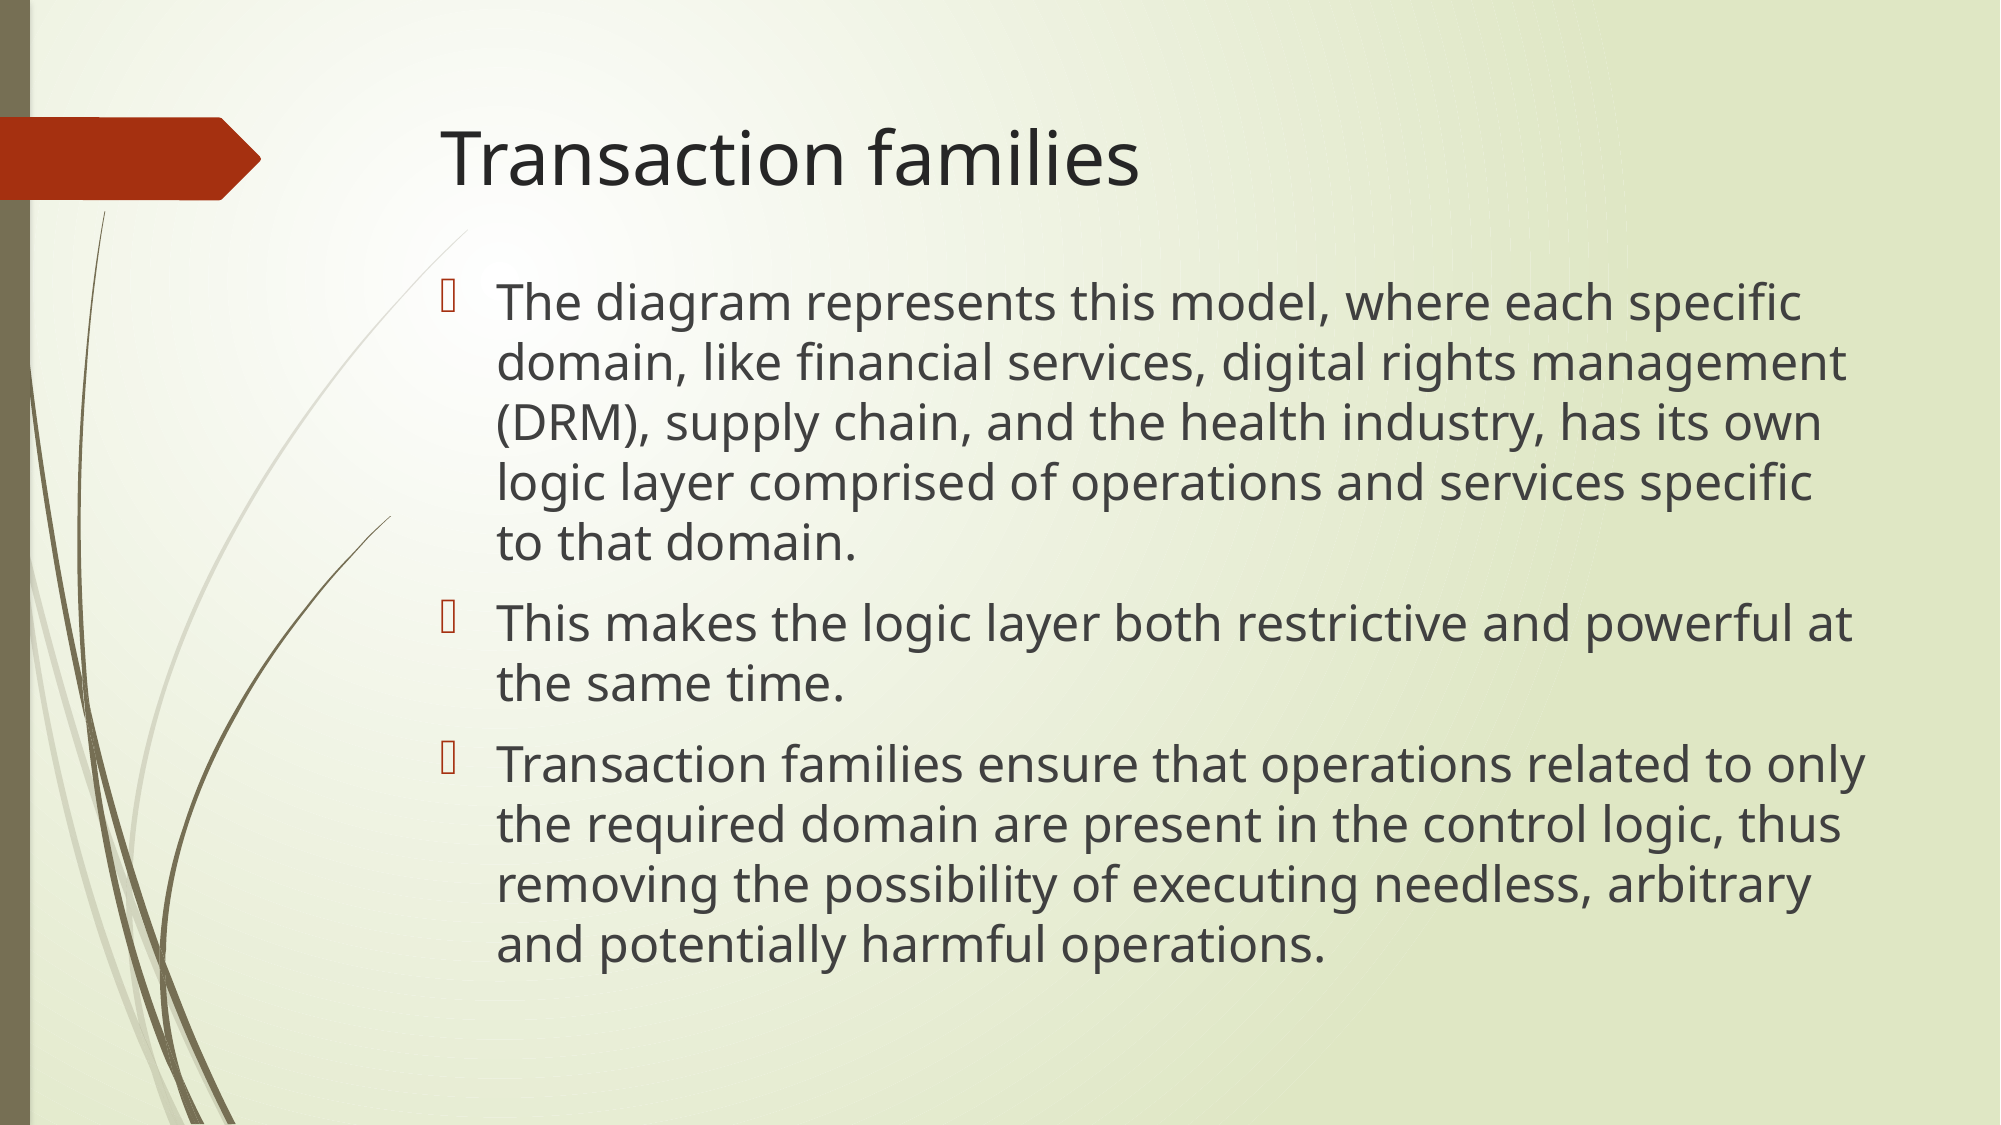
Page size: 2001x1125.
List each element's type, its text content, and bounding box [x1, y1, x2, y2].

title Transaction families [425, 102, 1888, 263]
list The diagram represents this model, where each specific domain, like financial services, digital rights management (DRM), supply chain, and the health industry, has its own logic layer comprised of operations and services specific to that domain. This makes the logic layer both restrictive and powerful at the same time. Transaction families ensure that operations related to only the required domain are present in the control logic, thus removing the possibility of executing needless, arbitrary and potentially harmful operations. [424, 263, 1888, 883]
